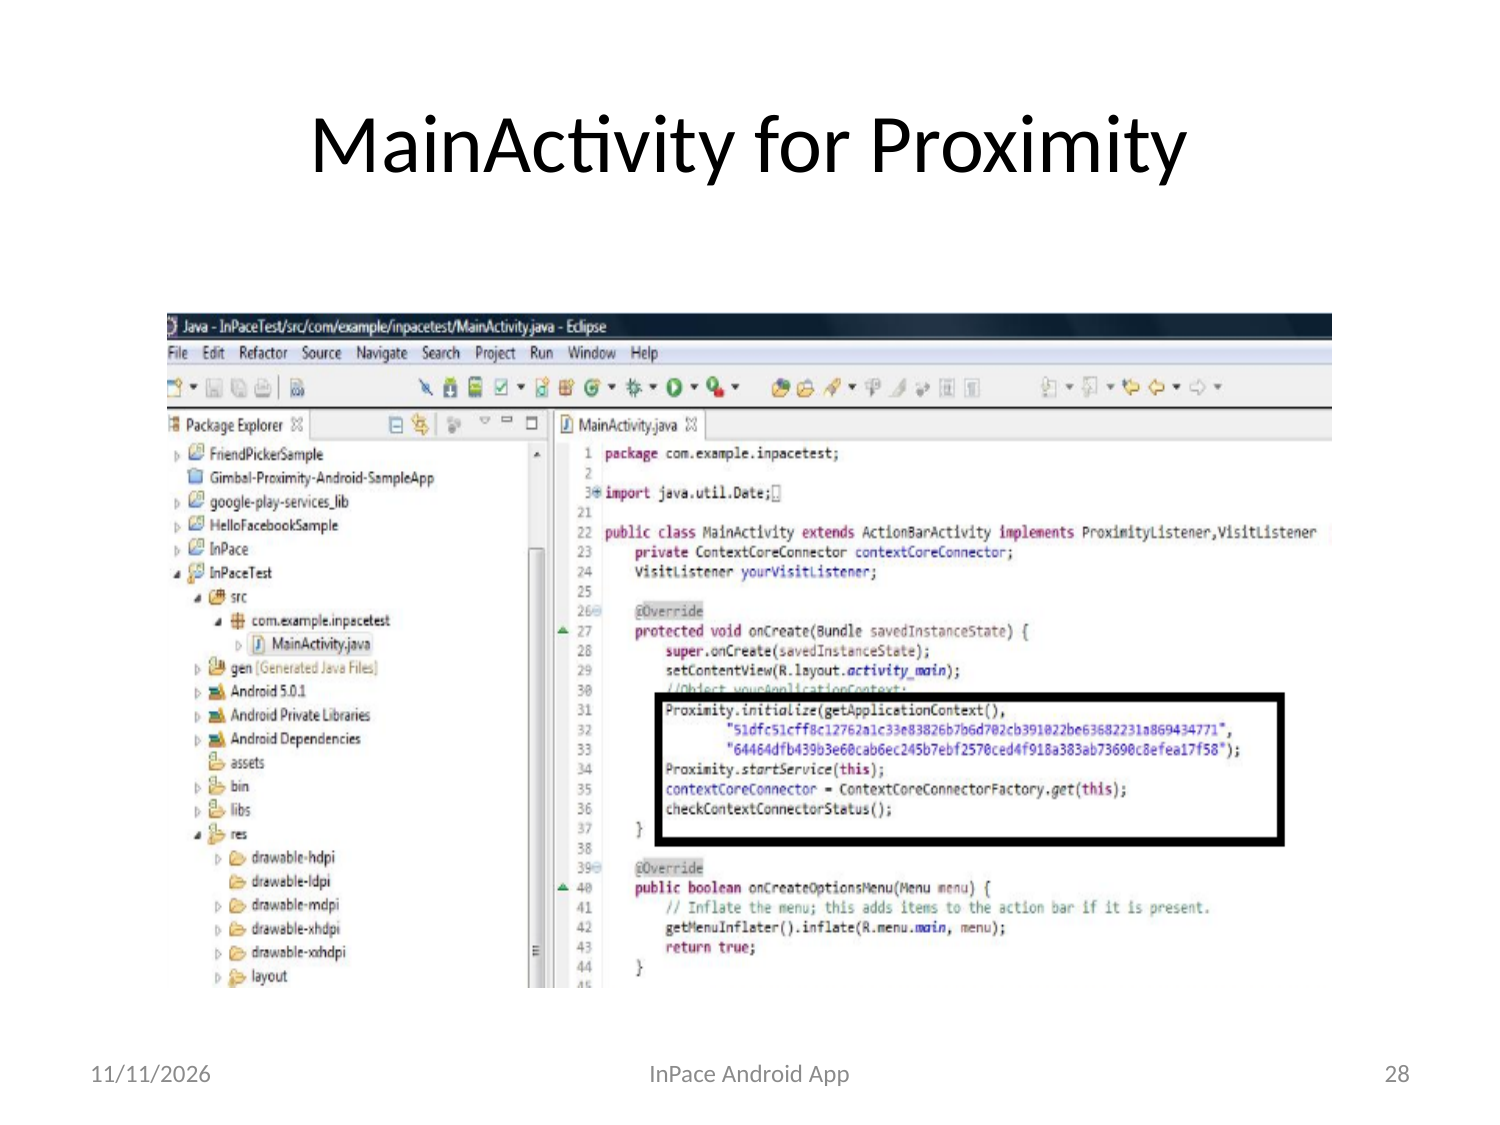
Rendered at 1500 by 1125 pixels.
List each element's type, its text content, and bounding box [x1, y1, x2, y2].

footer InPace Android App [512, 1042, 988, 1103]
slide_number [75, 1042, 425, 1103]
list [167, 312, 1333, 988]
title MainActivity for Proximity [75, 45, 1425, 233]
slide_number 28 [1074, 1042, 1425, 1103]
